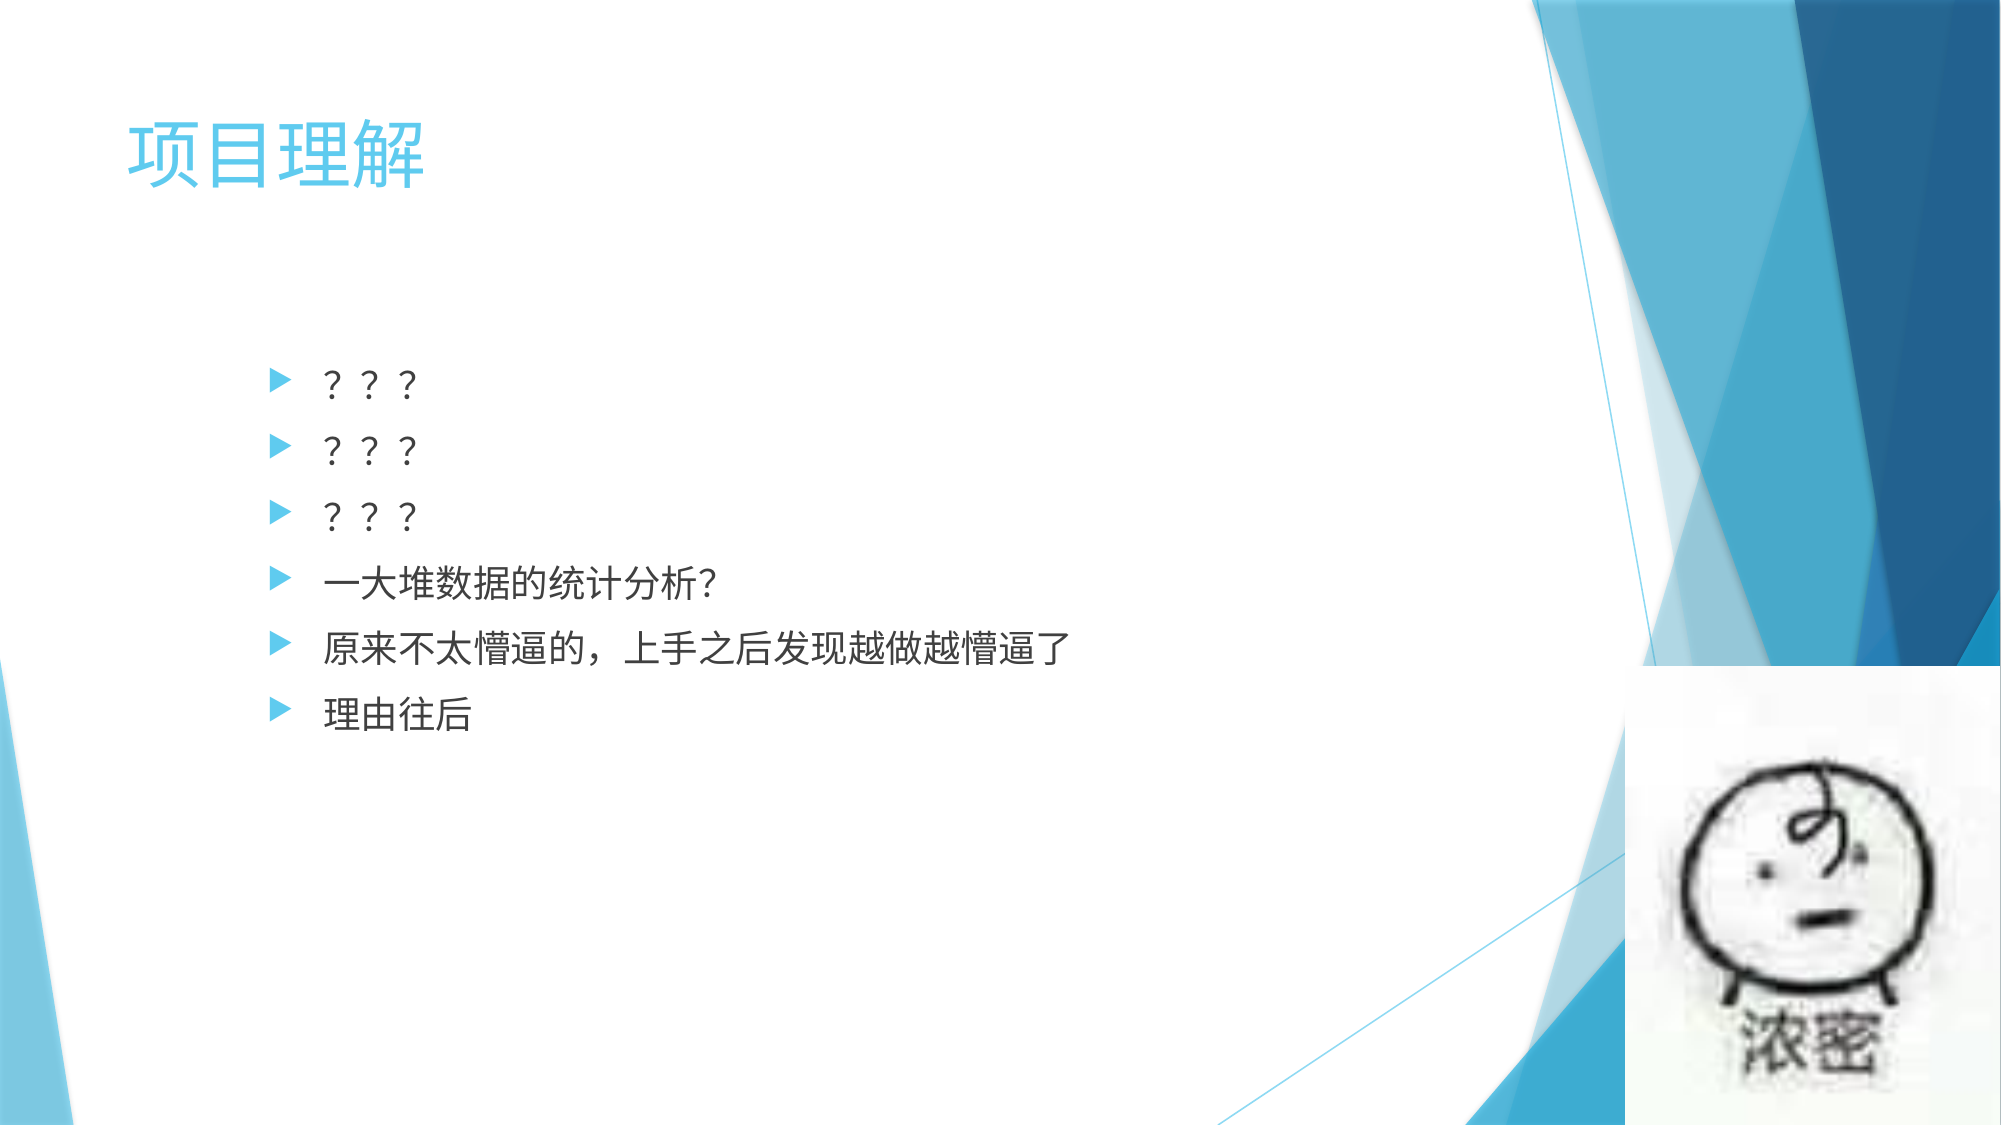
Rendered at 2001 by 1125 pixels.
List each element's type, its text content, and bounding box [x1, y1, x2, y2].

list ？？？ ？？？ ？？？ 一大堆数据的统计分析？ 原来不太懵逼的，上手之后发现越做越懵逼了 理由往后 [252, 354, 1522, 992]
picture [1624, 665, 2000, 1125]
title 项目理解 [111, 99, 1522, 317]
